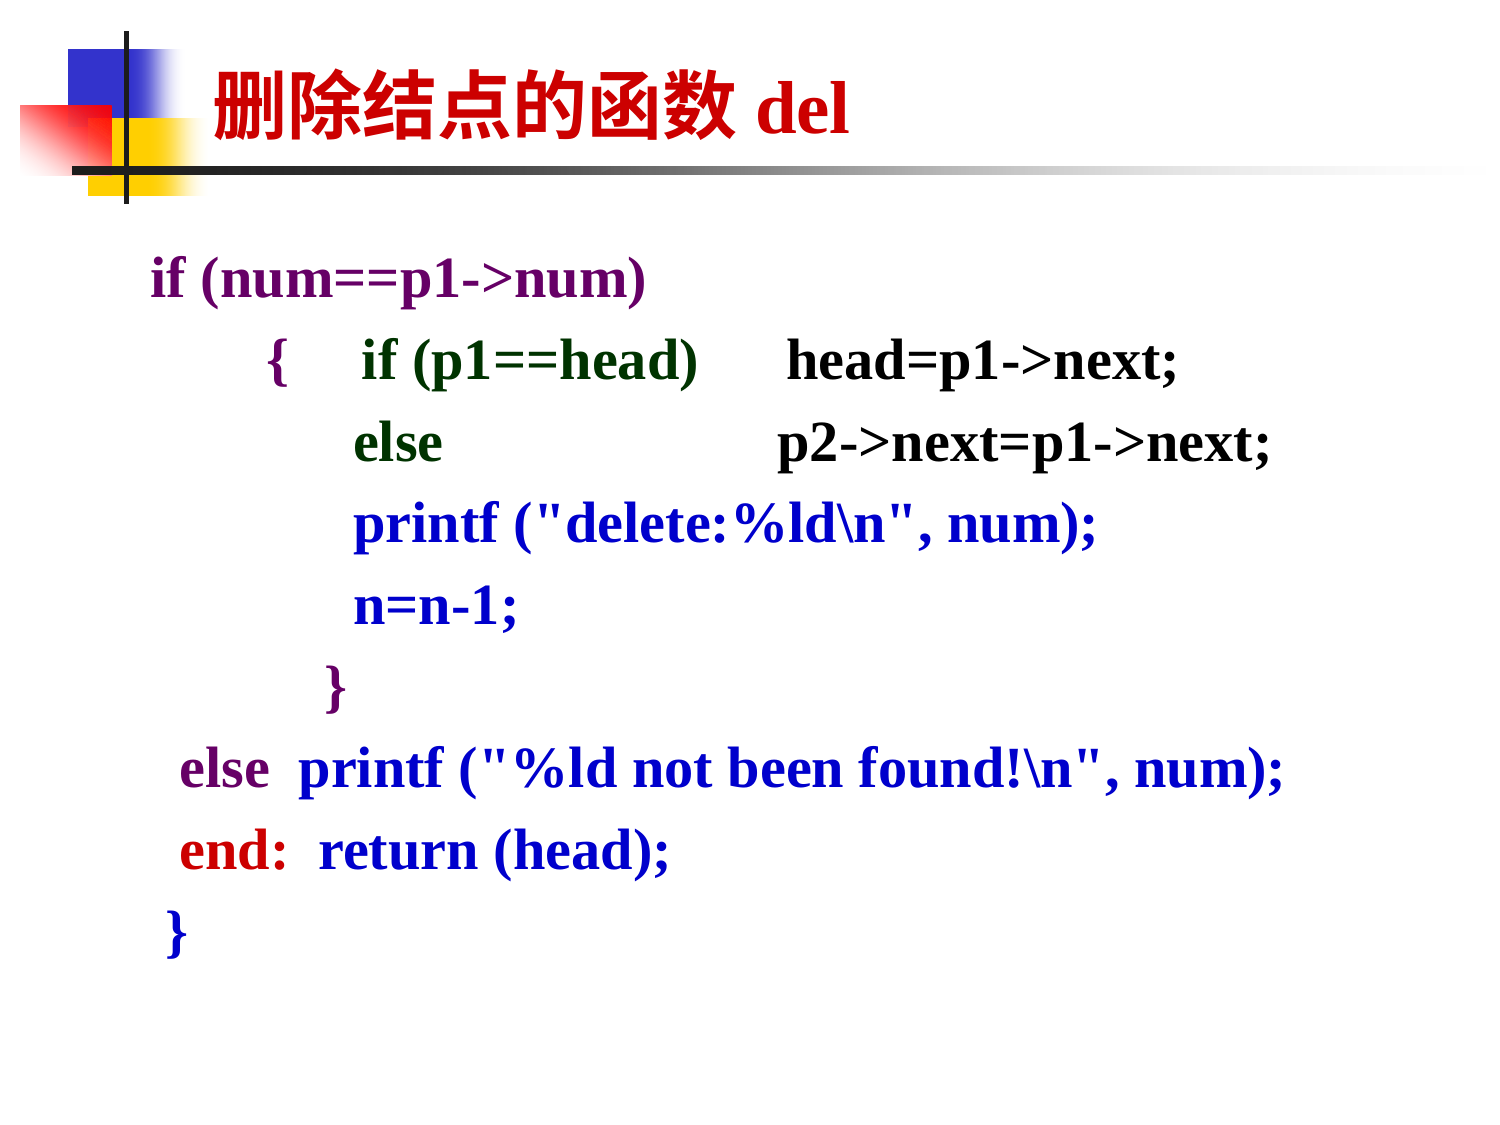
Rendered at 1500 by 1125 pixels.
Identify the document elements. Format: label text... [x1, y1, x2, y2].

text_box if (num==p1->num) { if (p1==head) head=p1->next; else p2->next=p1->next; printf ("delete:%ld\n", num); n=n-1; } else printf ("%ld not been found!\n", num); end: return (head); } [135, 232, 1400, 988]
text_box 删除结点的函数del [147, 42, 916, 164]
